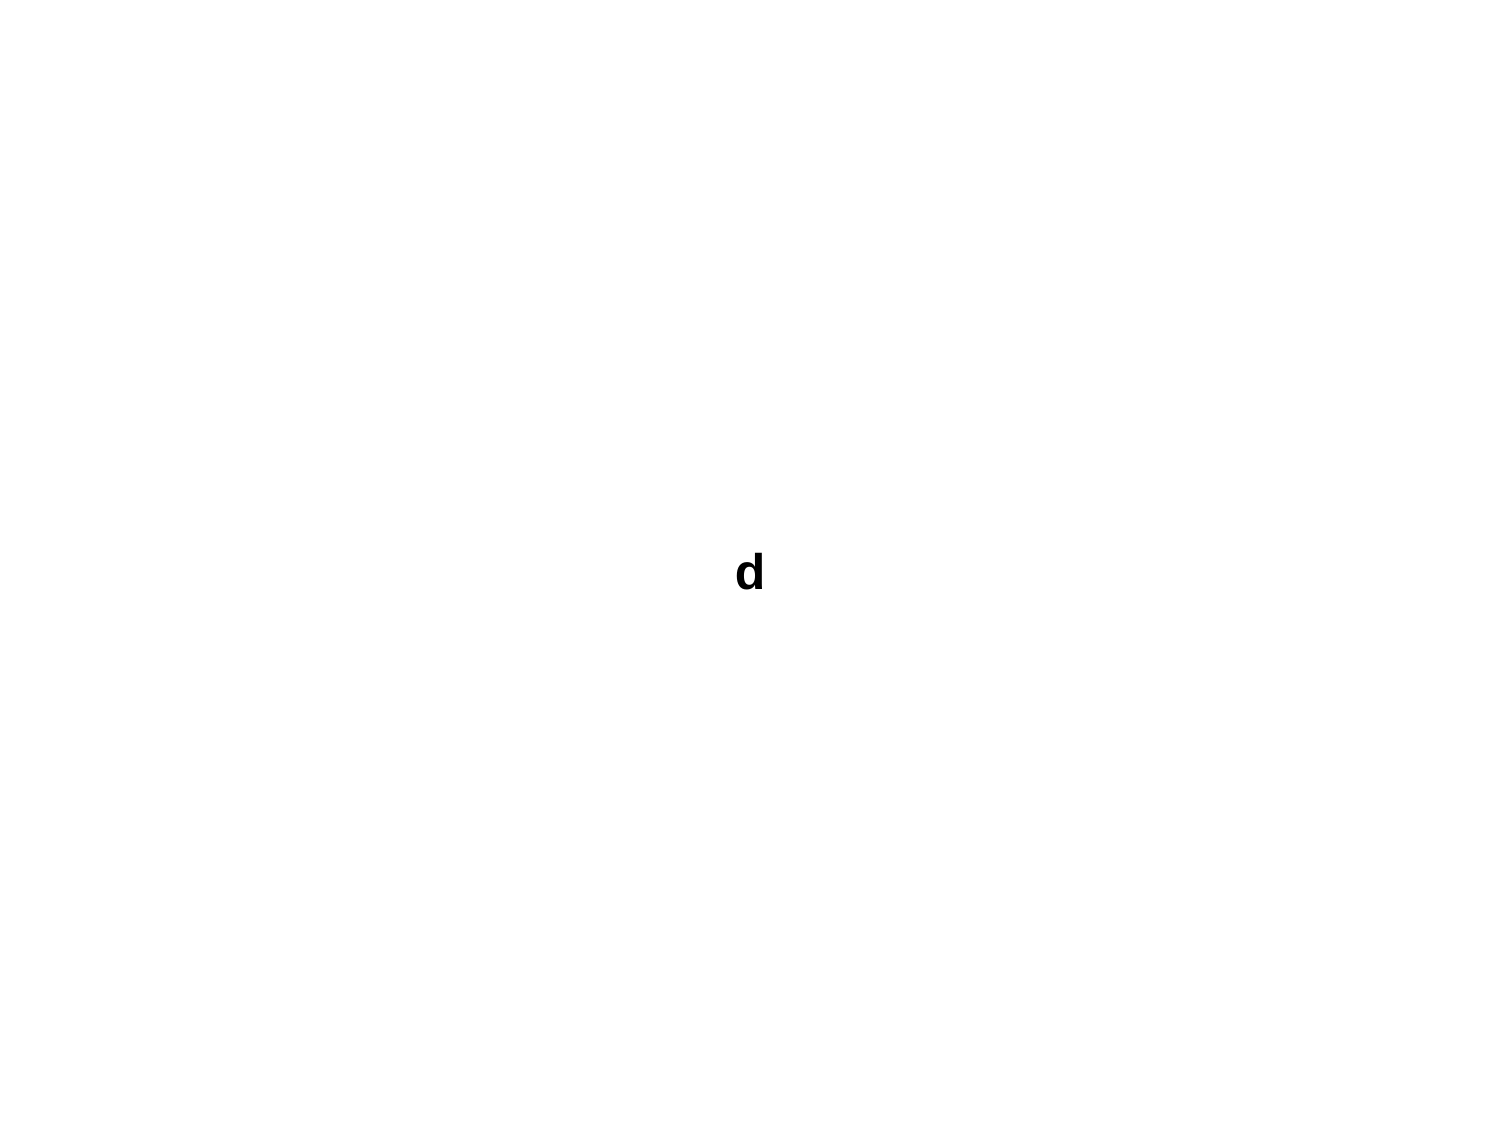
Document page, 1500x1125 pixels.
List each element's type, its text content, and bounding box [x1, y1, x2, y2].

text_box d [518, 532, 982, 593]
